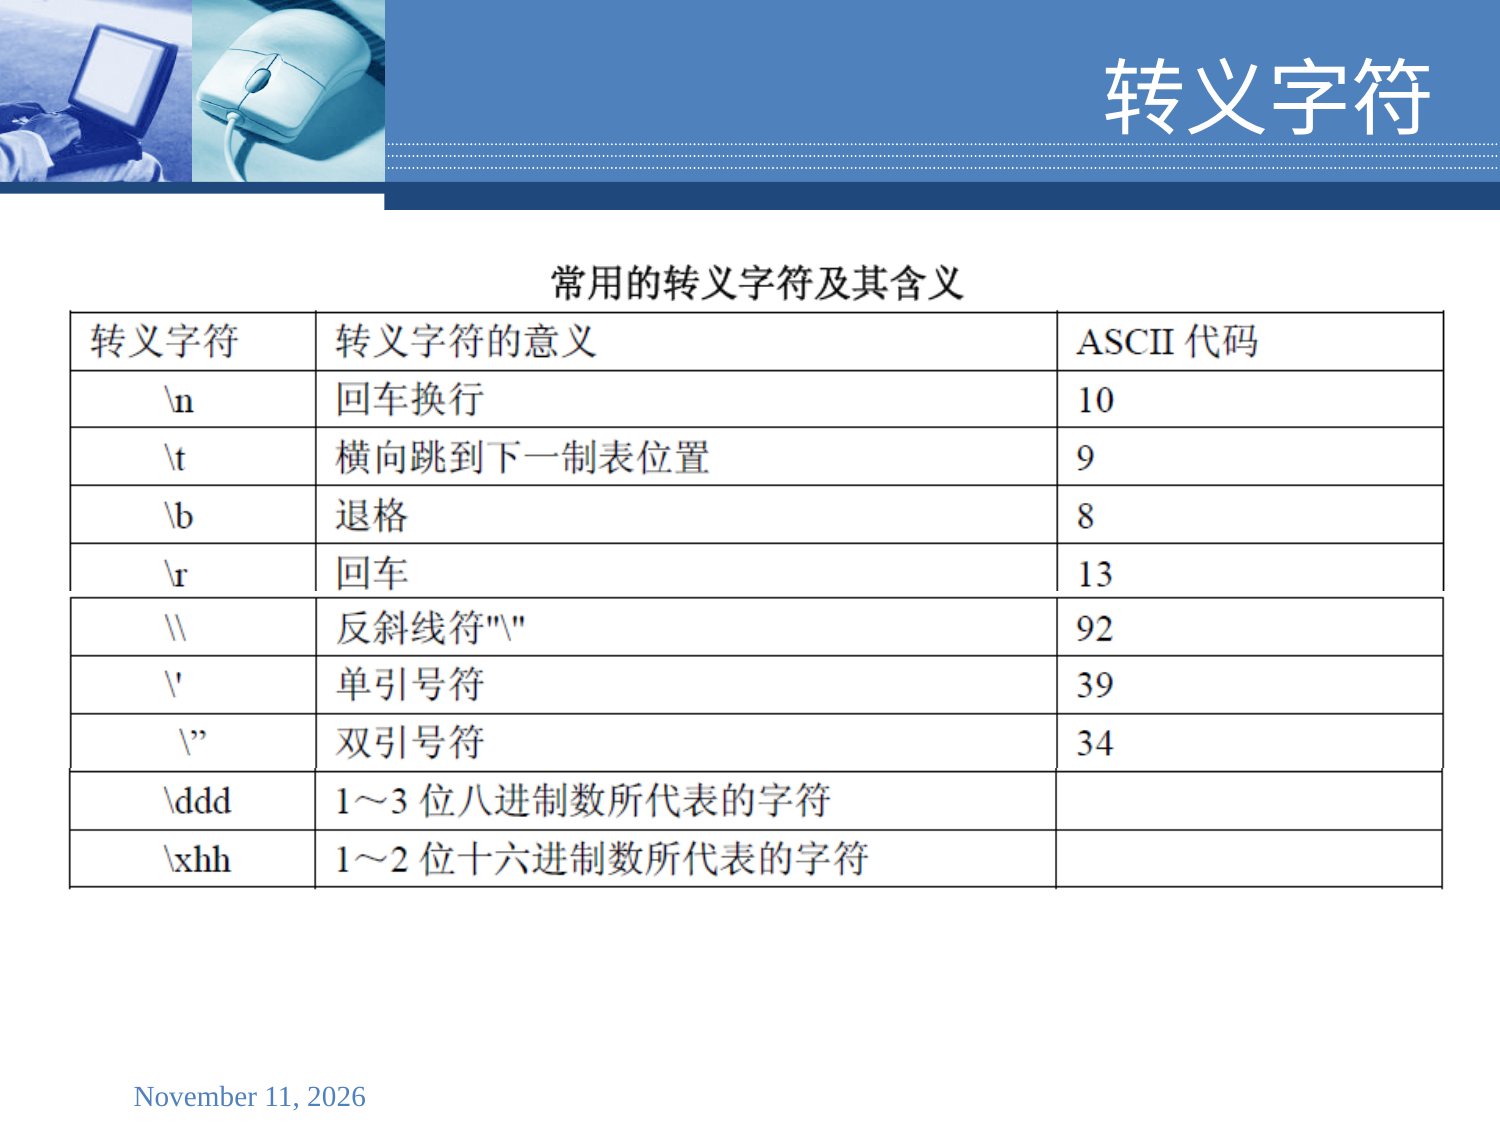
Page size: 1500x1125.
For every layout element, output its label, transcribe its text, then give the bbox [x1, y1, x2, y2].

picture [0, 0, 385, 181]
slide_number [74, 1069, 426, 1111]
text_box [62, 254, 1454, 891]
text_box 转义字符 [412, 37, 1450, 125]
